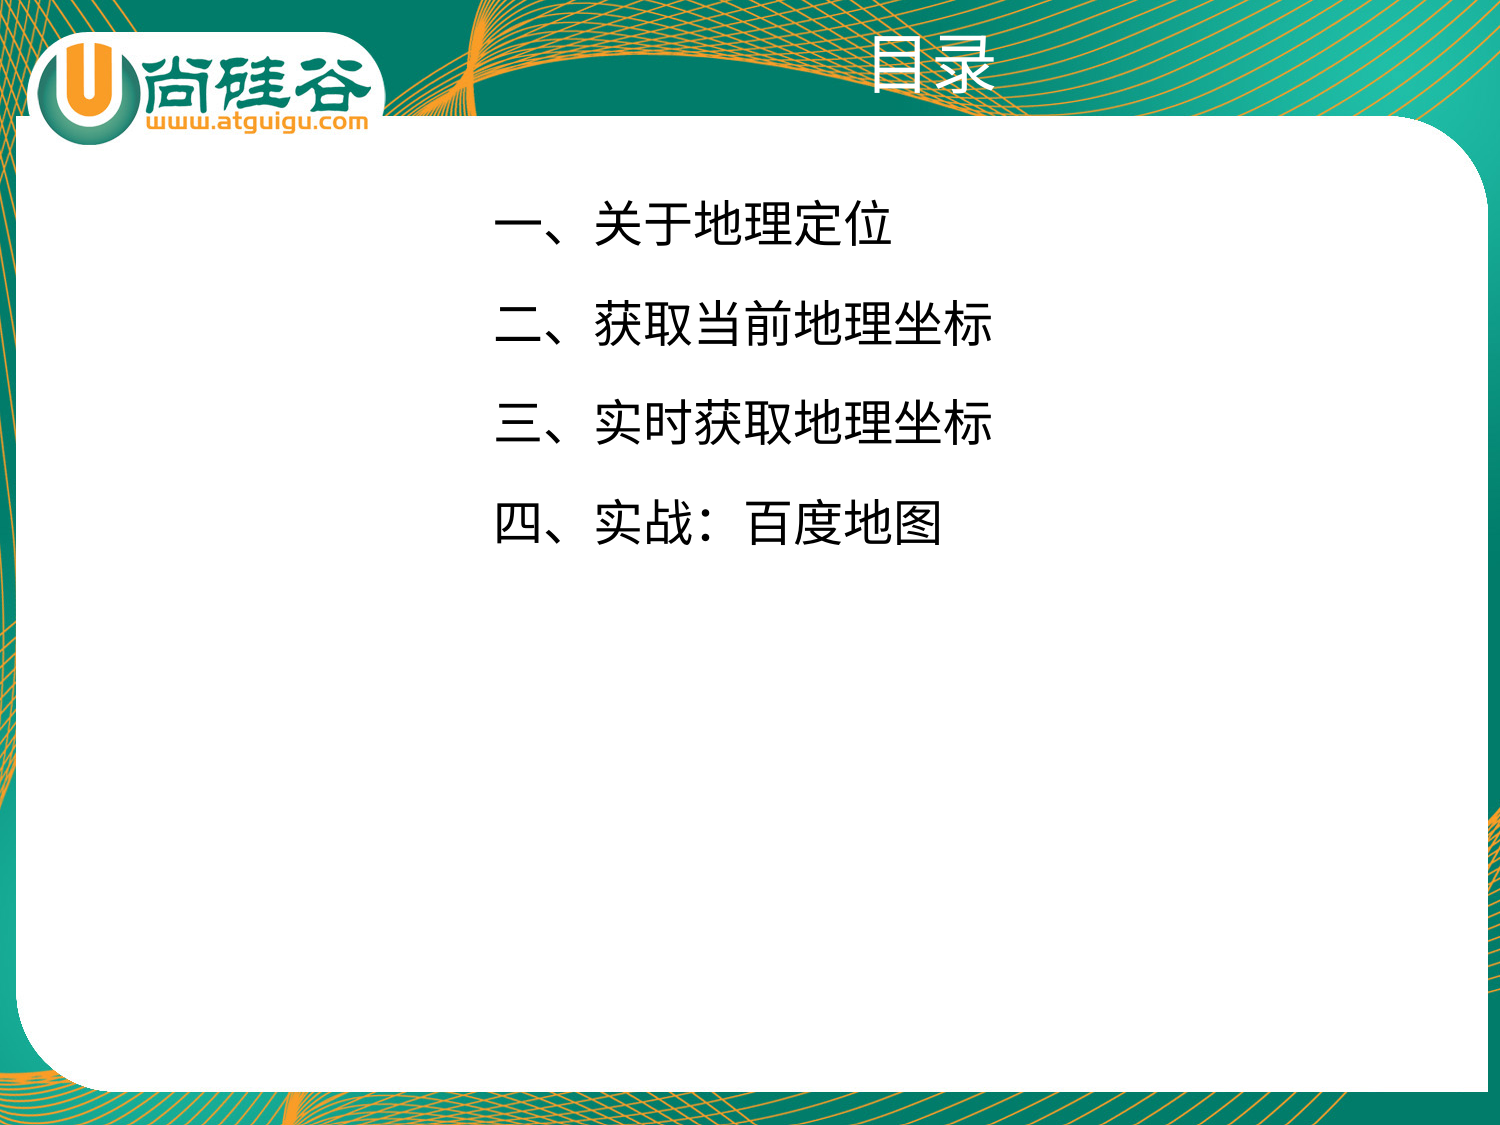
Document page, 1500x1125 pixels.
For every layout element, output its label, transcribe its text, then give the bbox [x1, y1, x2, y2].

picture [0, 0, 1500, 1125]
list 一、关于地理定位 二、获取当前地理坐标 三、实时获取地理坐标 四、实战：百度地图 [478, 154, 1161, 1010]
title 目录 [383, 4, 1481, 119]
